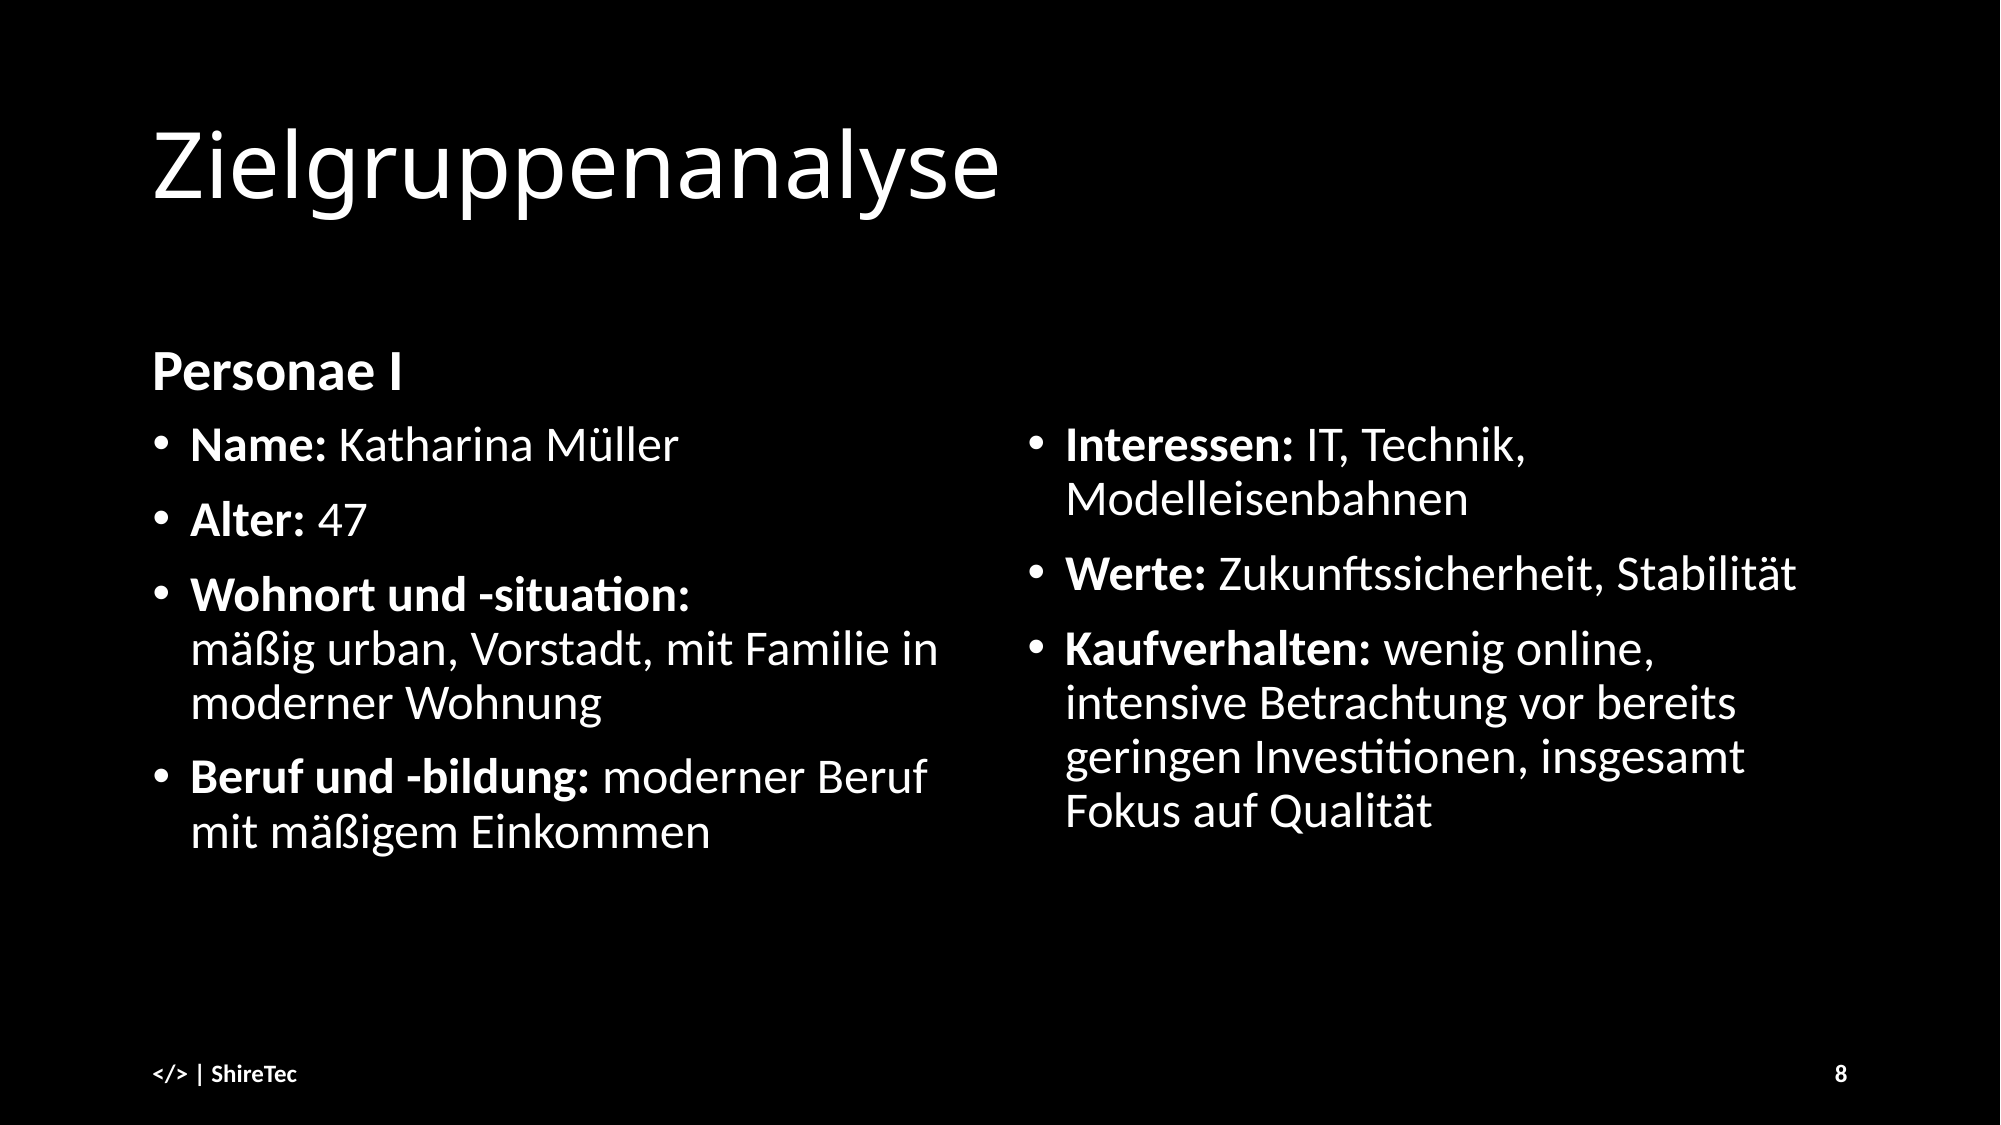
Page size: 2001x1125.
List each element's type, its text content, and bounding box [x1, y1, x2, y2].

list Interessen: IT, Technik, Modelleisenbahnen Werte: Zukunftssicherheit, Stabilität Kaufverhalten: wenig online, intensive Betrachtung vor bereits geringen Investitionen, insgesamt Fokus auf Qualität [1012, 410, 1863, 1016]
slide_number </> | ShireTec [137, 1042, 588, 1103]
list Personae I [137, 275, 984, 410]
slide_number 8 [1412, 1042, 1863, 1103]
list Name: Katharina Müller Alter: 47 Wohnort und -situation: mäßig urban, Vorstadt, mit Familie in moderner Wohnung Beruf und -bildung: moderner Beruf mit mäßigem Einkommen [137, 410, 984, 1016]
title Zielgruppenanalyse [137, 59, 1863, 278]
